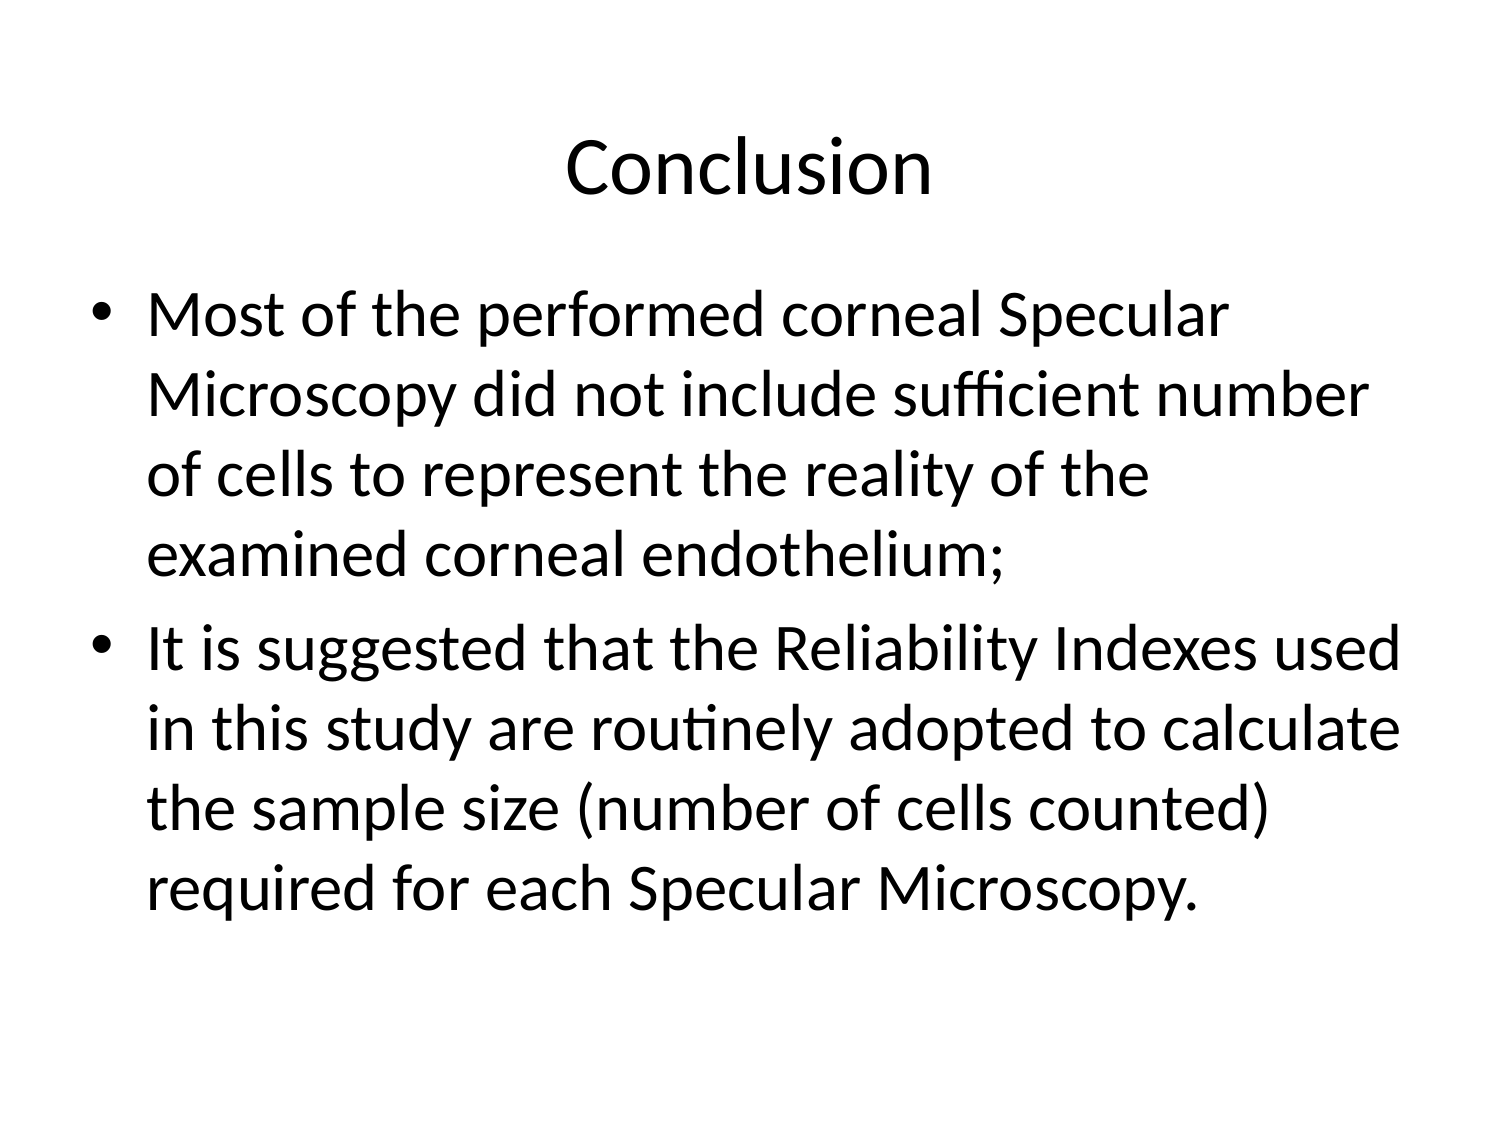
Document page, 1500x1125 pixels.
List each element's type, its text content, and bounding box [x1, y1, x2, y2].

title Conclusion [75, 67, 1425, 256]
list Most of the performed corneal Specular Microscopy did not include sufficient number of cells to represent the reality of the examined corneal endothelium; It is suggested that the Reliability Indexes used in this study are routinely adopted to calculate the sample size (number of cells counted) required for each Specular Microscopy. [75, 262, 1425, 1005]
